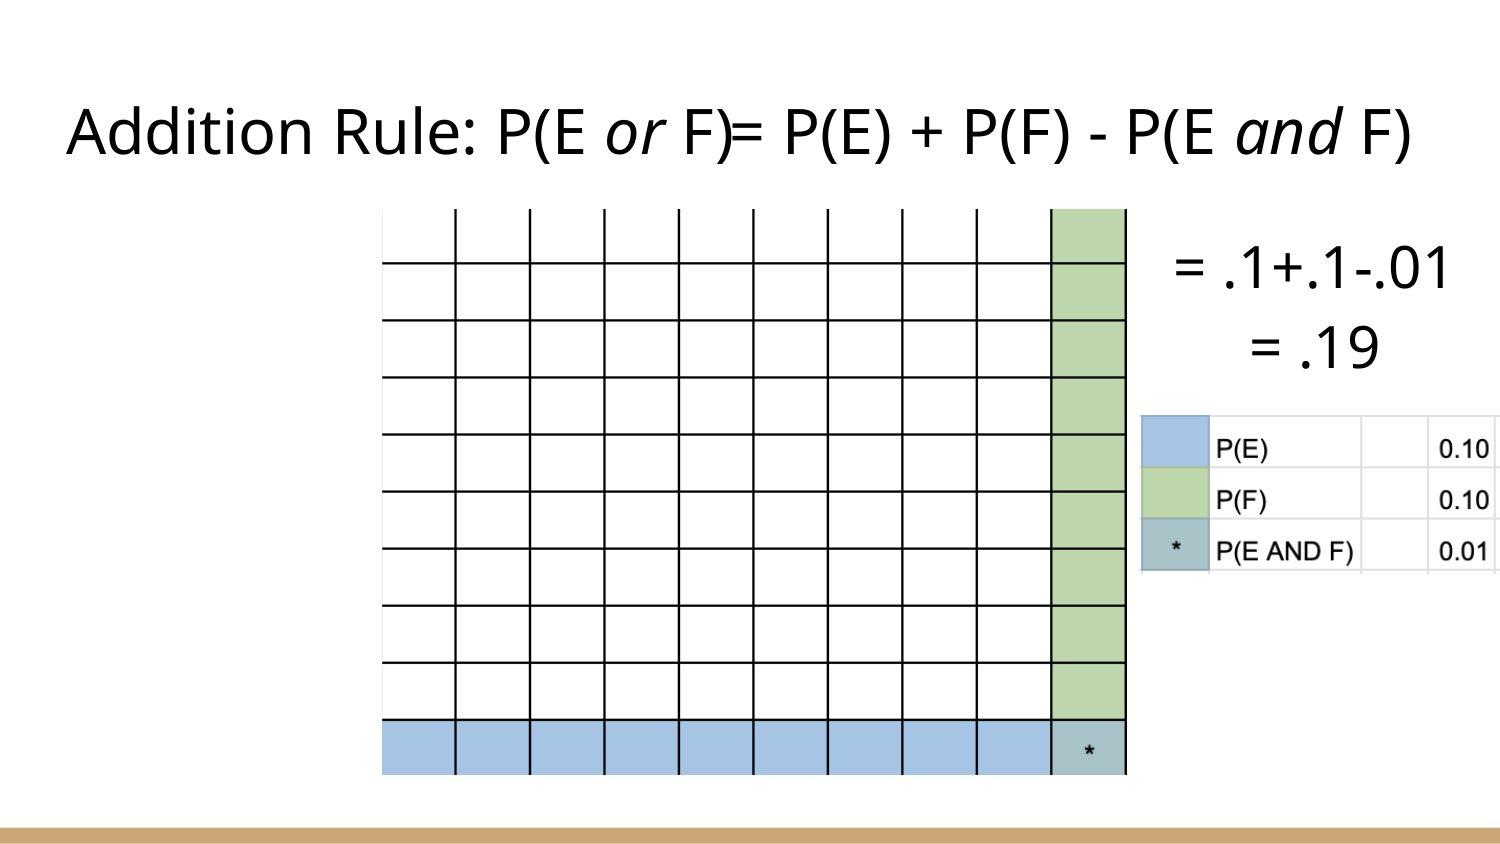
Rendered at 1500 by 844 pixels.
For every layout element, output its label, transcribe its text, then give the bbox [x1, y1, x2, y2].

title = P(E) + P(F) - P(E and F) [714, 51, 1460, 189]
title = .1+.1-.01 = .19 [1129, 209, 1500, 401]
picture [1138, 414, 1500, 574]
picture [381, 209, 1127, 776]
title Addition Rule: P(E or F) [51, 51, 714, 189]
